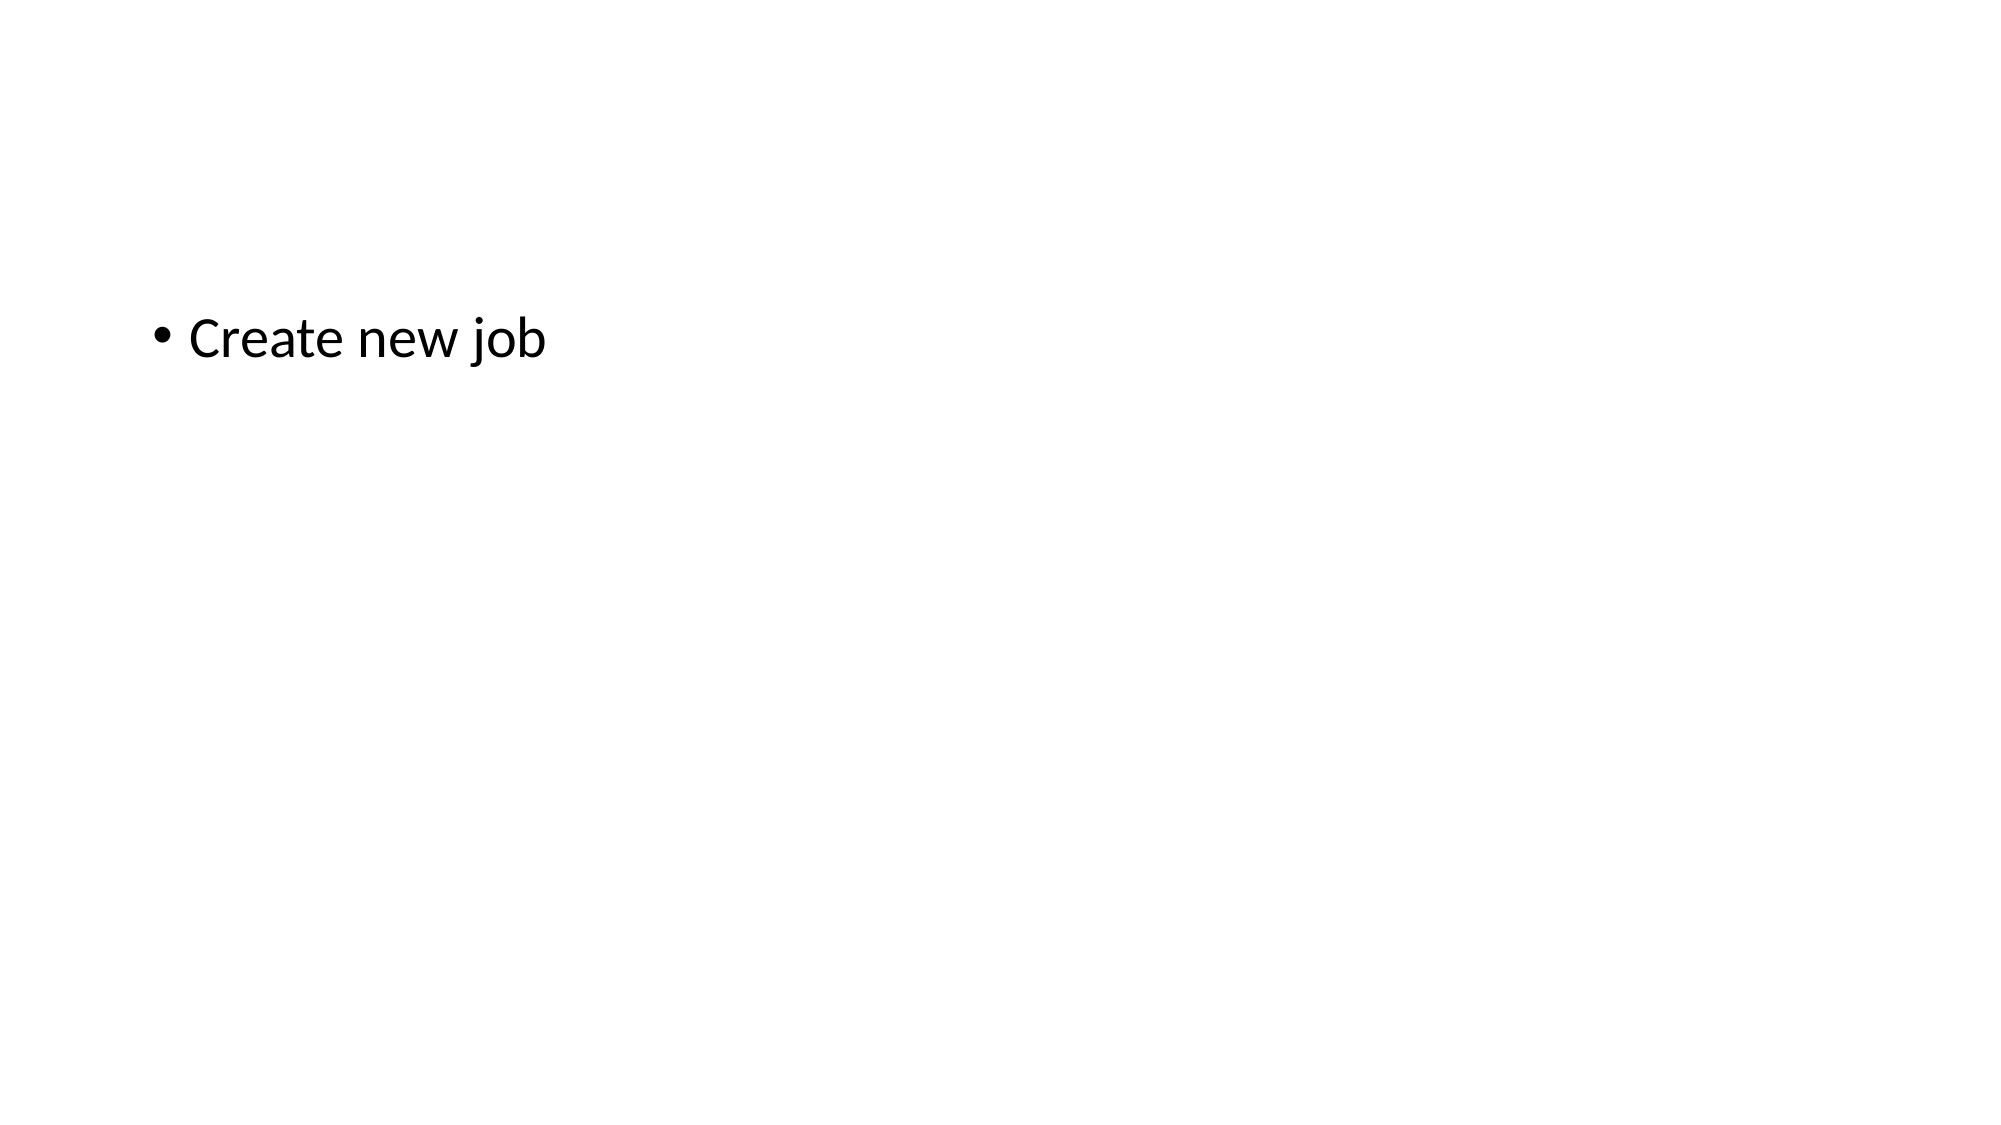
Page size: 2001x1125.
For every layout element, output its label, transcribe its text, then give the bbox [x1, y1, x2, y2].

list Create new job [137, 299, 1863, 1014]
